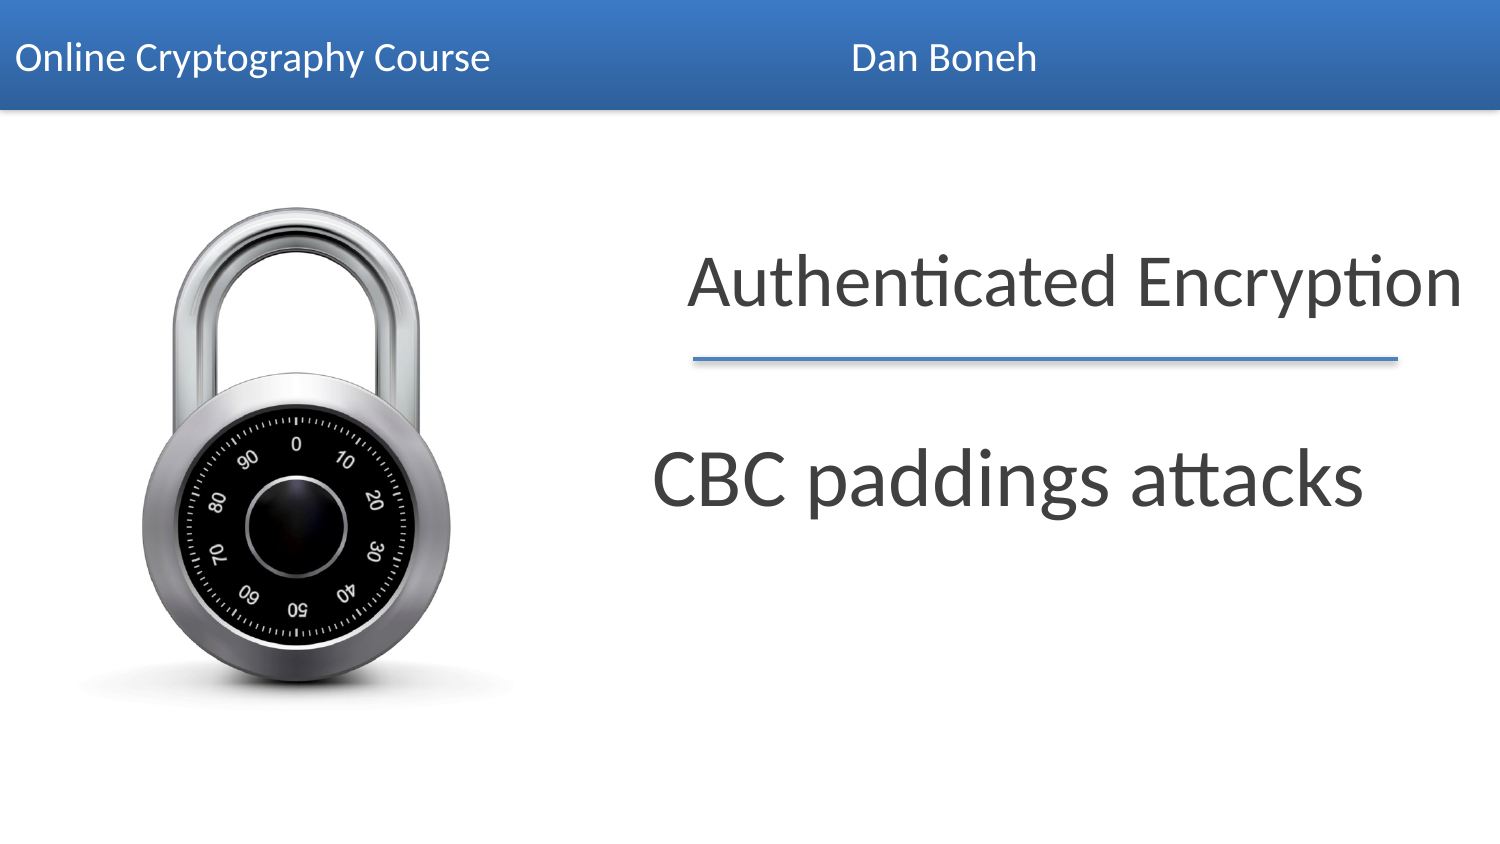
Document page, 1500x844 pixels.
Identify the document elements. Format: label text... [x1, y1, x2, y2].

text_box Authenticated Encryption [672, 159, 1485, 394]
text_box Online Cryptography Course Dan Boneh [0, 0, 1500, 110]
picture [37, 146, 555, 744]
title CBC paddings attacks [637, 415, 1463, 729]
